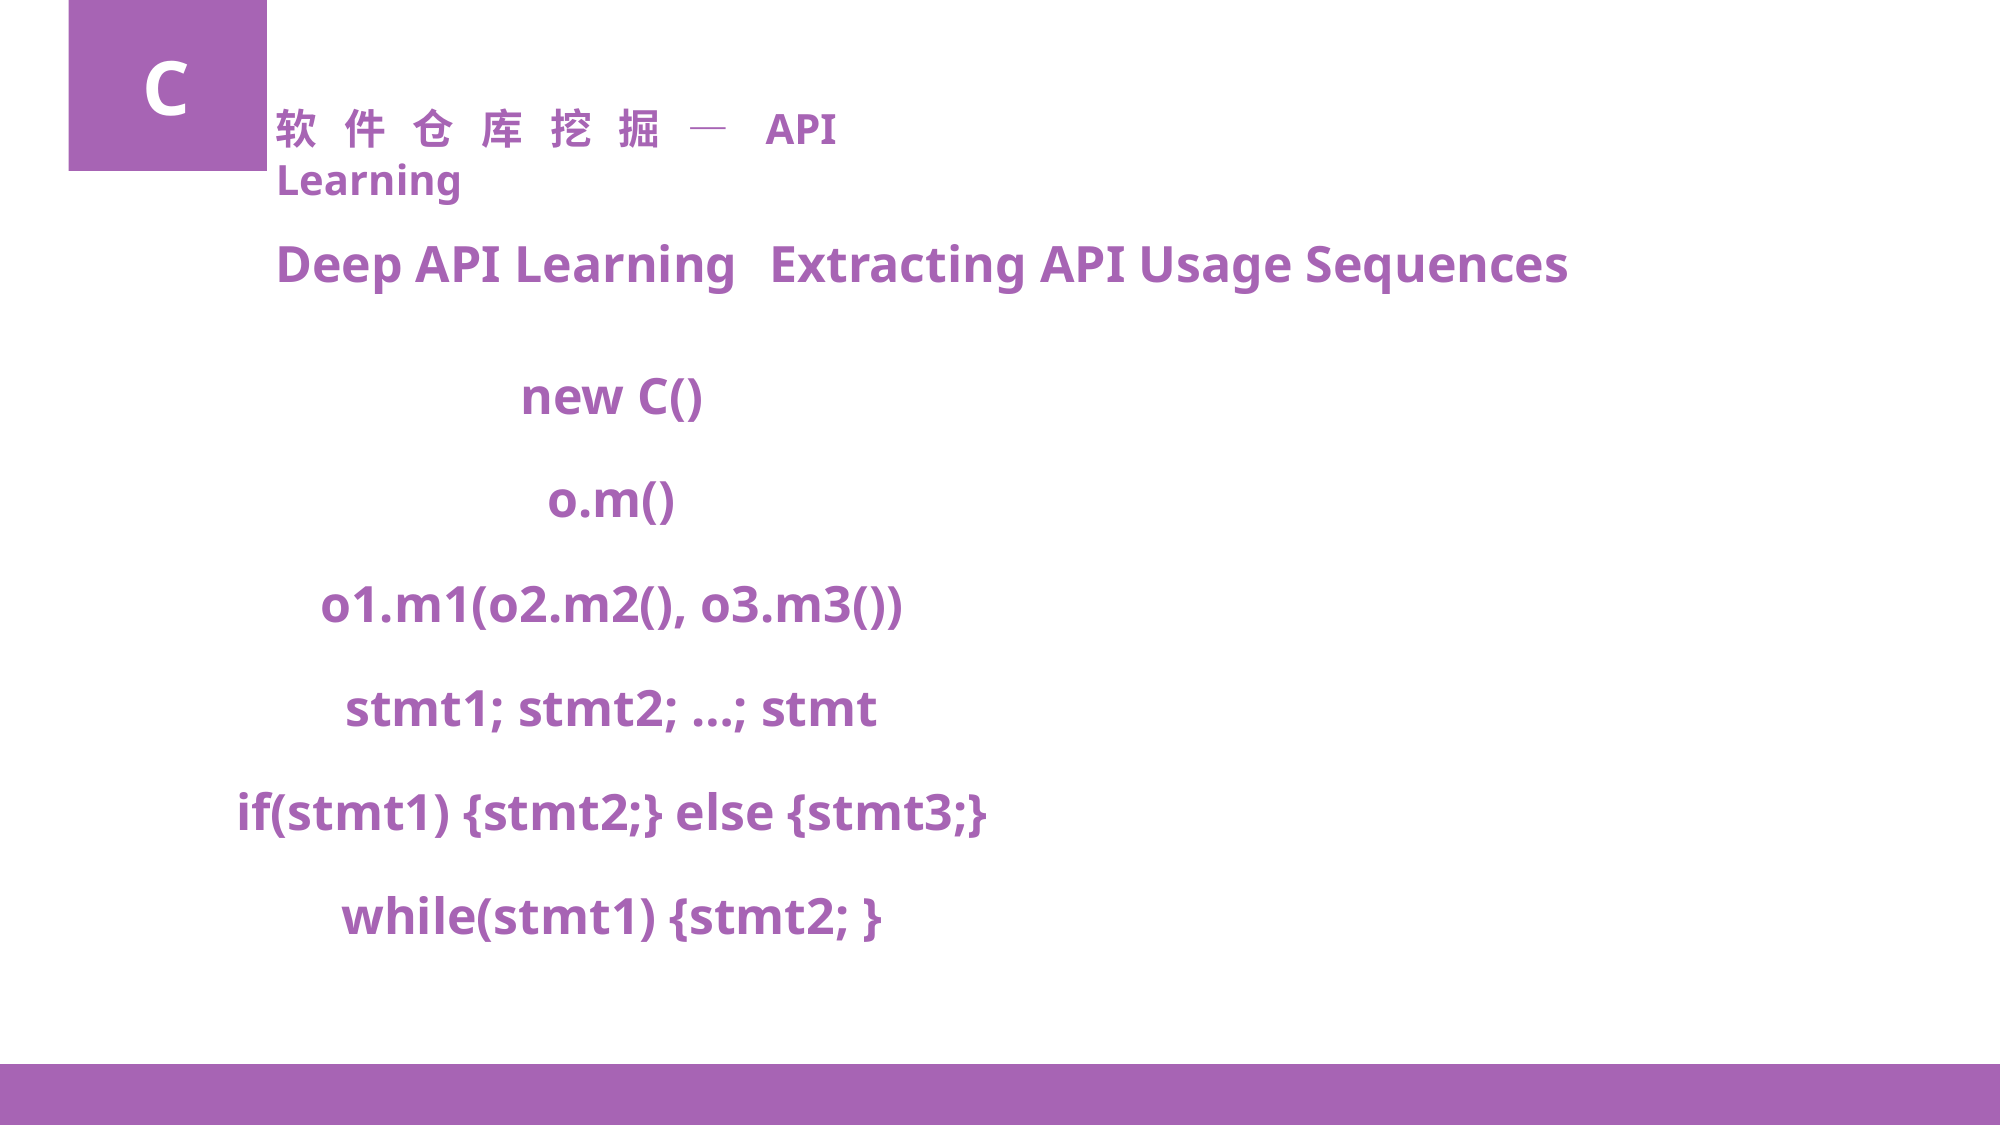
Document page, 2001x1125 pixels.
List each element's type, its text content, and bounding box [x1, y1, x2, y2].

text_box stmt1; stmt2; …; stmt [337, 668, 886, 744]
text_box new C() [513, 356, 711, 432]
text_box if(stmt1) {stmt2;} else {stmt3;} [228, 772, 995, 848]
text_box o.m() [540, 460, 684, 536]
text_box Deep API Learning [267, 225, 746, 301]
text_box o1.m1(o2.m2(), o3.m3()) [312, 564, 911, 640]
text_box 软件仓库挖掘—API Learning [268, 95, 845, 161]
text_box while(stmt1) {stmt2; } [334, 877, 890, 952]
text_box Extracting API Usage Sequences [761, 225, 1578, 301]
text_box C [134, 33, 198, 138]
text_box [68, 0, 267, 171]
